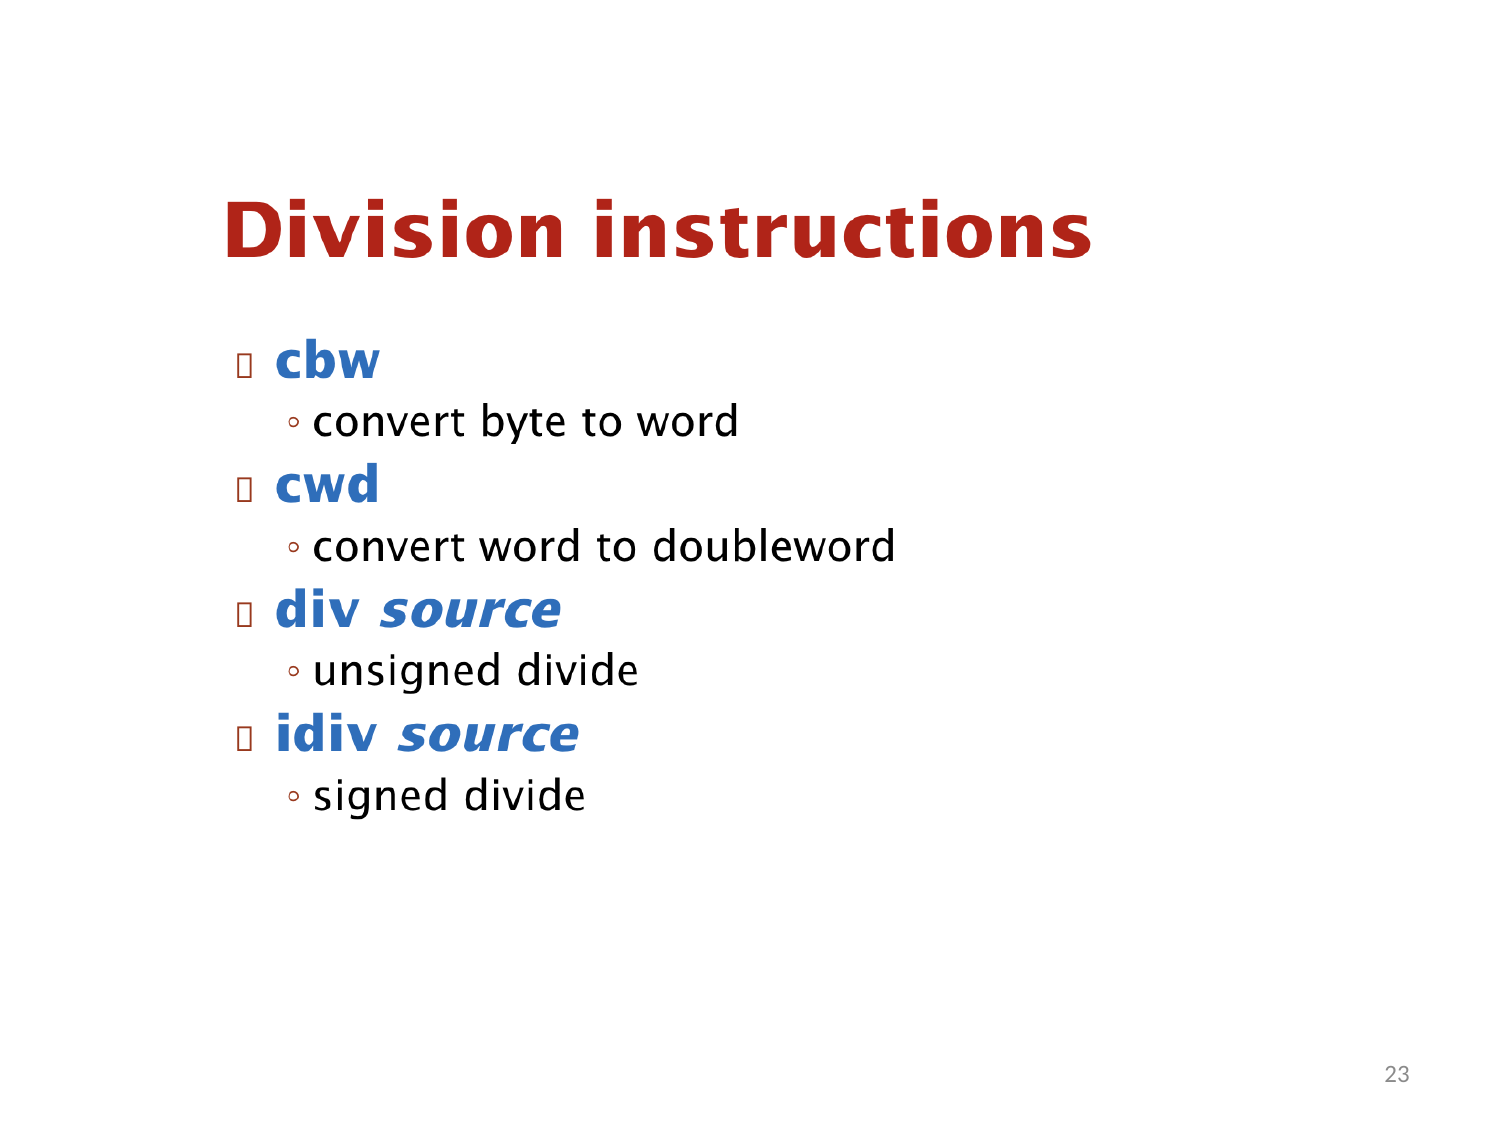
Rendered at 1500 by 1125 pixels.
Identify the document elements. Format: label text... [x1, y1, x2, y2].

picture [174, 137, 1451, 935]
slide_number 23 [1074, 1042, 1425, 1103]
